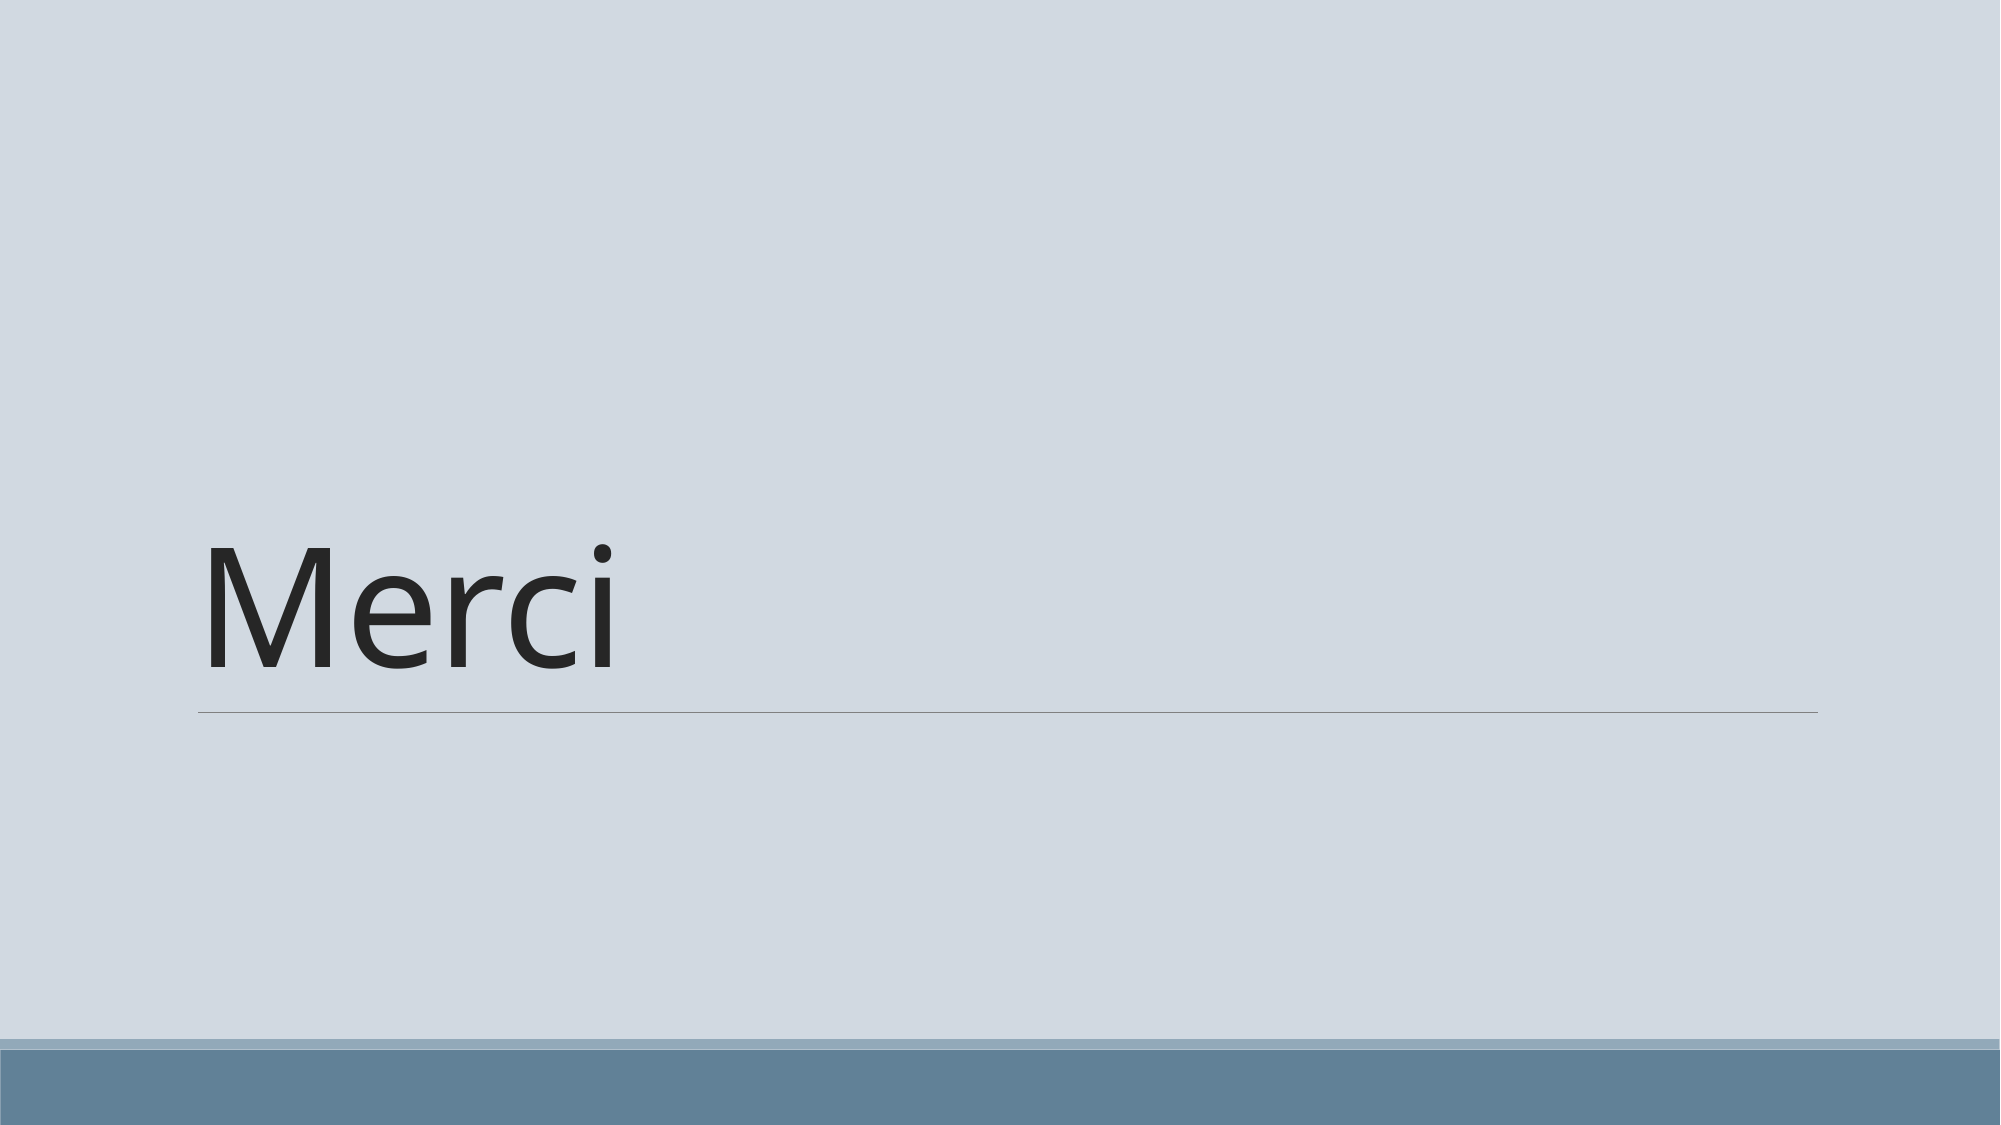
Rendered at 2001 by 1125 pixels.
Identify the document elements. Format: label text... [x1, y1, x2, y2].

title Merci [180, 124, 1830, 710]
